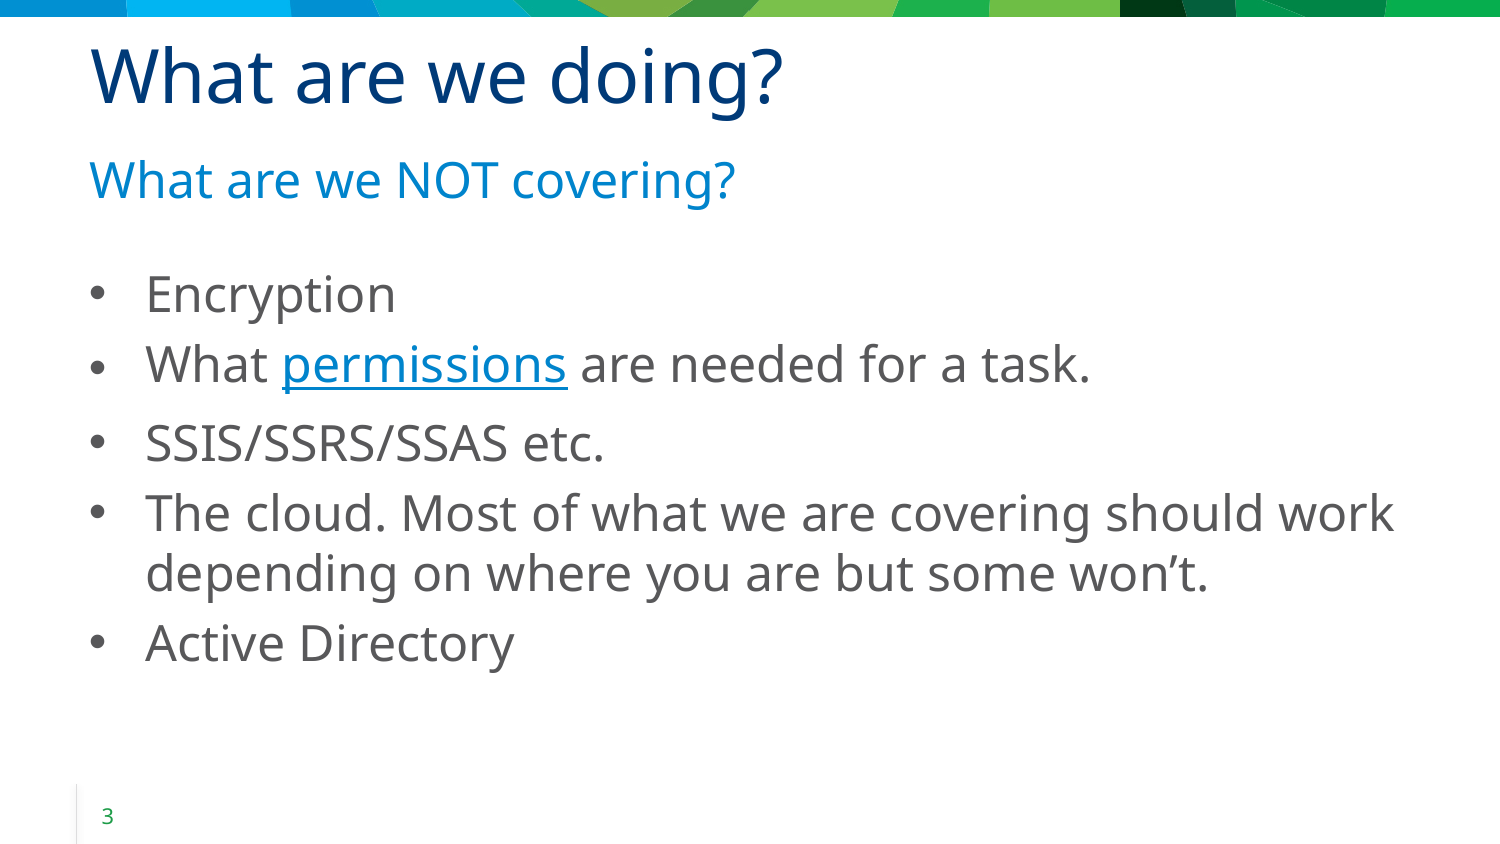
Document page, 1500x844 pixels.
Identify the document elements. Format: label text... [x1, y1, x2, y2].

text_box What are we NOT covering? [74, 141, 1370, 216]
list Encryption What permissions are needed for a task. SSIS/SSRS/SSAS etc. The cloud. Most of what we are covering should work depending on where you are but some won’t. Active Directory [73, 255, 1426, 727]
picture [0, 0, 1500, 19]
title What are we doing? [75, 37, 1425, 139]
slide_number 3 [86, 805, 168, 830]
